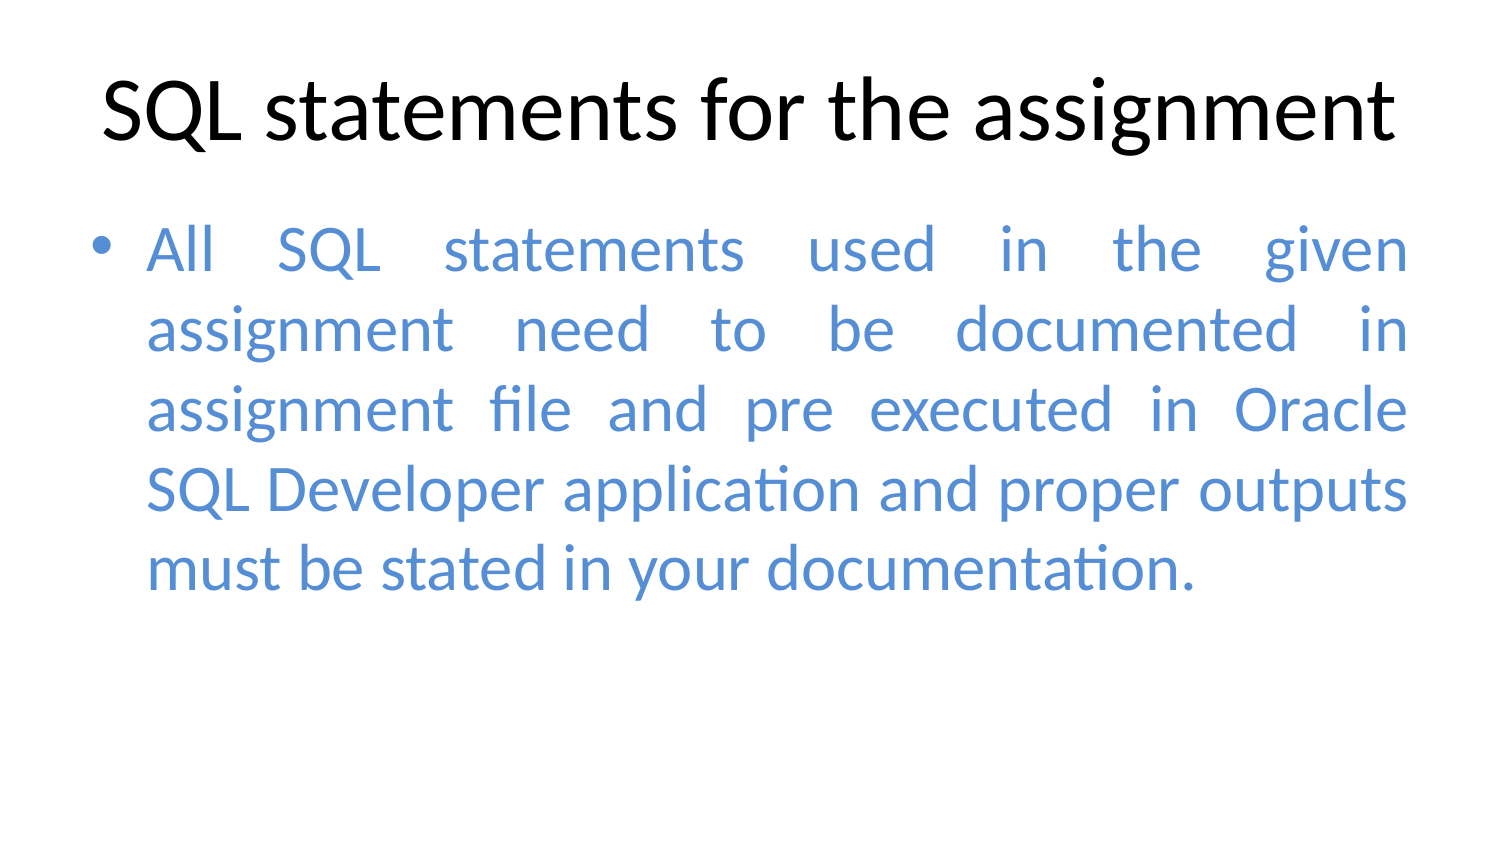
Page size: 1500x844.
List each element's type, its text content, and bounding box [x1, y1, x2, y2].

title SQL statements for the assignment [75, 33, 1425, 175]
list All SQL statements used in the given assignment need to be documented in assignment file and pre executed in Oracle SQL Developer application and proper outputs must be stated in your documentation. [75, 196, 1425, 754]
